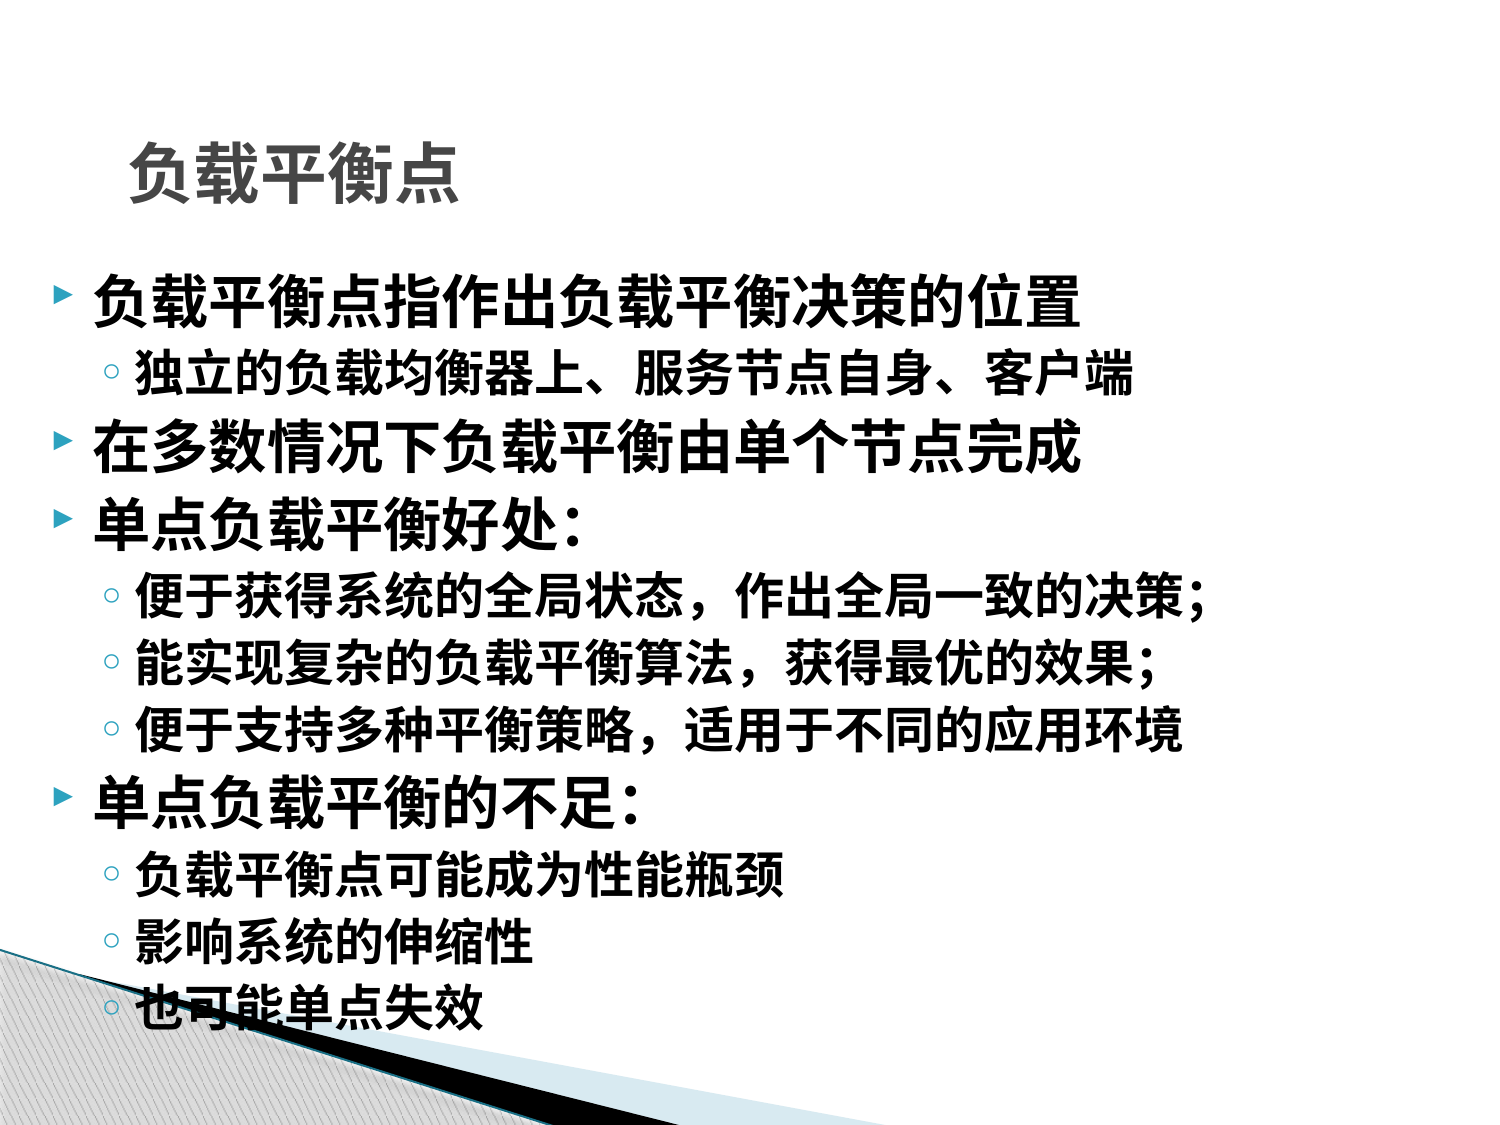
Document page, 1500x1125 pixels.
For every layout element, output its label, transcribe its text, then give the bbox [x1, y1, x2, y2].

list 负载平衡点指作出负载平衡决策的位置 独立的负载均衡器上、服务节点自身、客户端 在多数情况下负载平衡由单个节点完成 单点负载平衡好处： 便于获得系统的全局状态，作出全局一致的决策； 能实现复杂的负载平衡算法，获得最优的效果； 便于支持多种平衡策略，适用于不同的应用环境 单点负载平衡的不足： 负载平衡点可能成为性能瓶颈 影响系统的伸缩性 也可能单点失效 [17, 257, 1459, 1118]
title 负载平衡点 [112, 78, 1388, 266]
text_box [516, 1118, 542, 1125]
text_box [0, 953, 17, 960]
